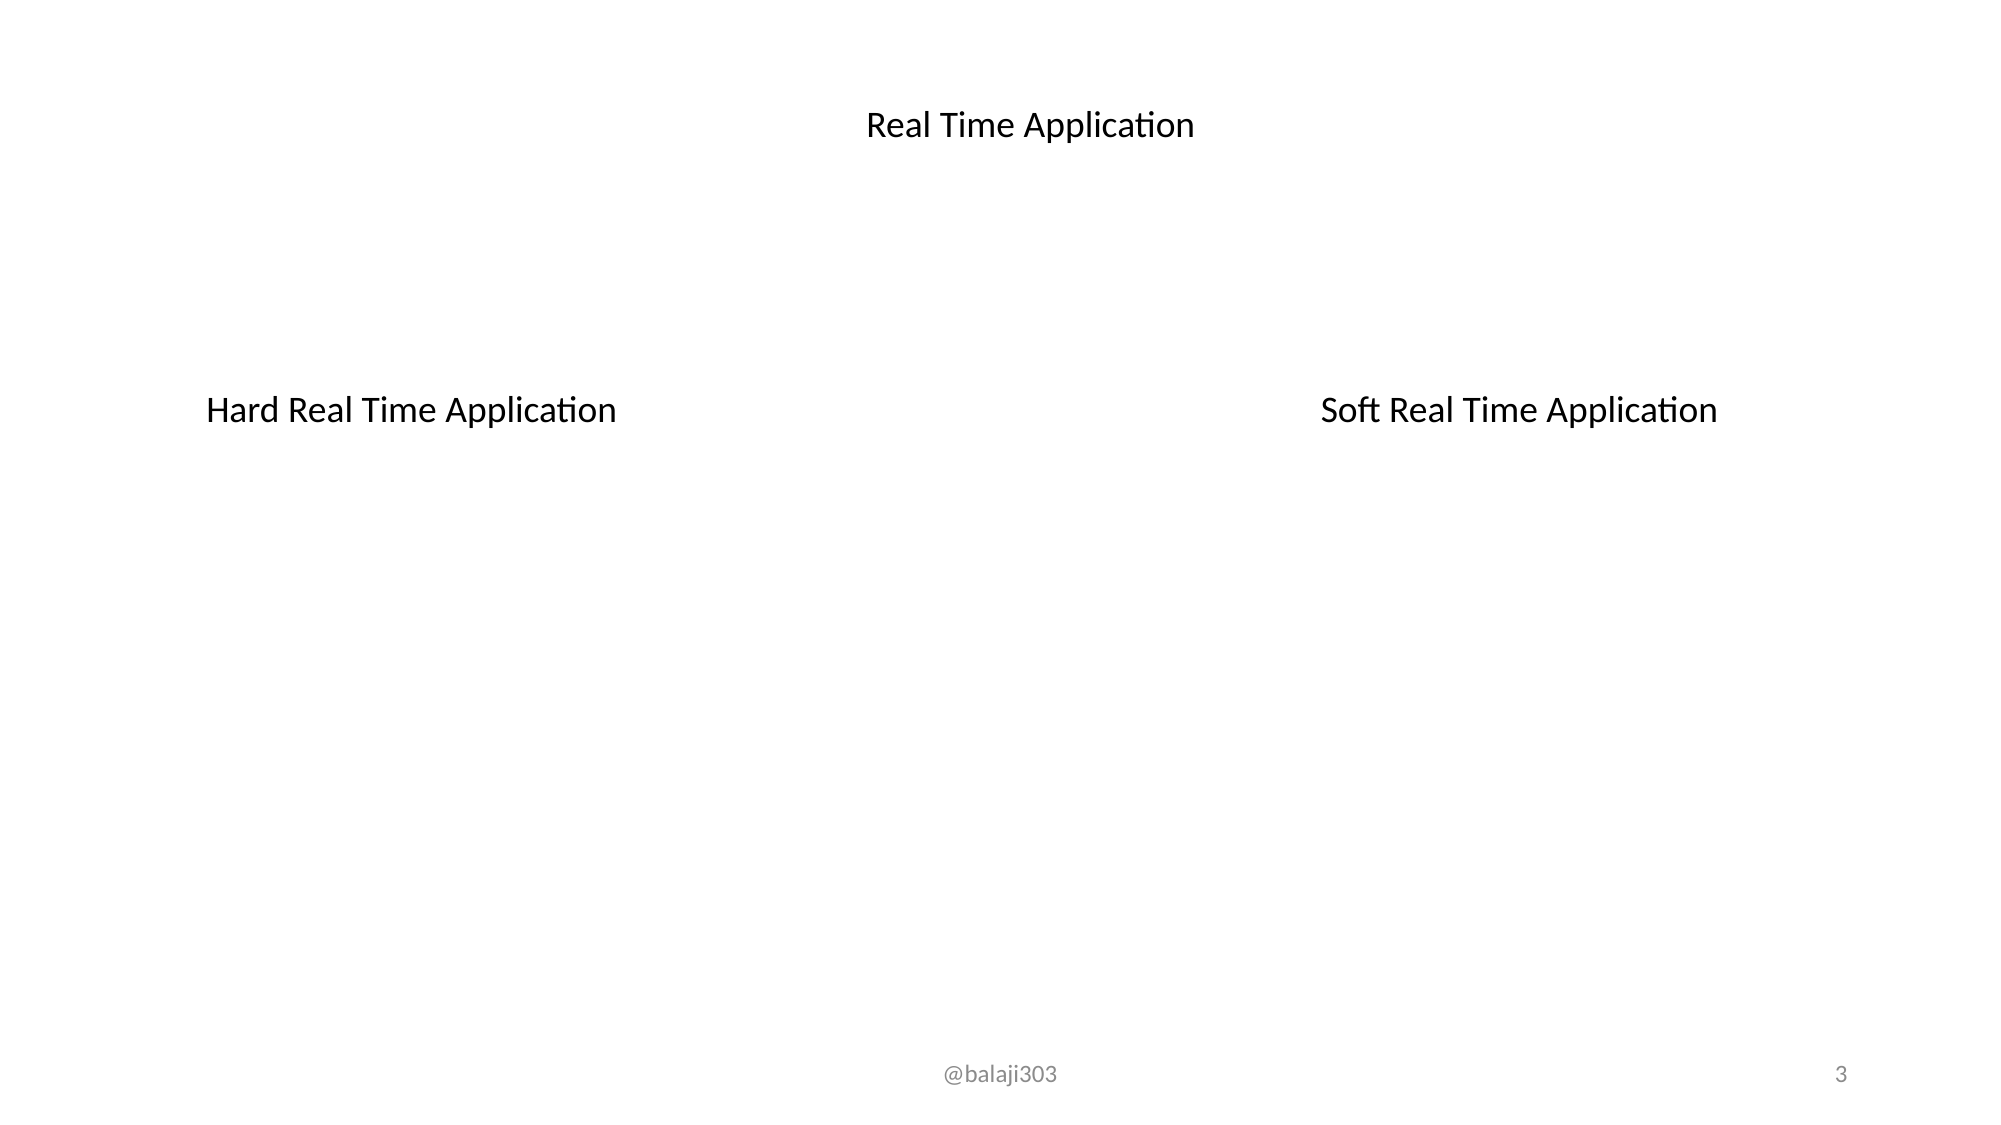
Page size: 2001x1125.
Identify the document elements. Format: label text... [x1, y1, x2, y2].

slide_number 3 [1412, 1042, 1863, 1103]
footer @balaji303 [662, 1042, 1338, 1103]
text_box Soft Real Time Application [1306, 378, 1734, 438]
text_box Real Time Application [851, 92, 1211, 152]
text_box Hard Real Time Application [191, 378, 633, 438]
